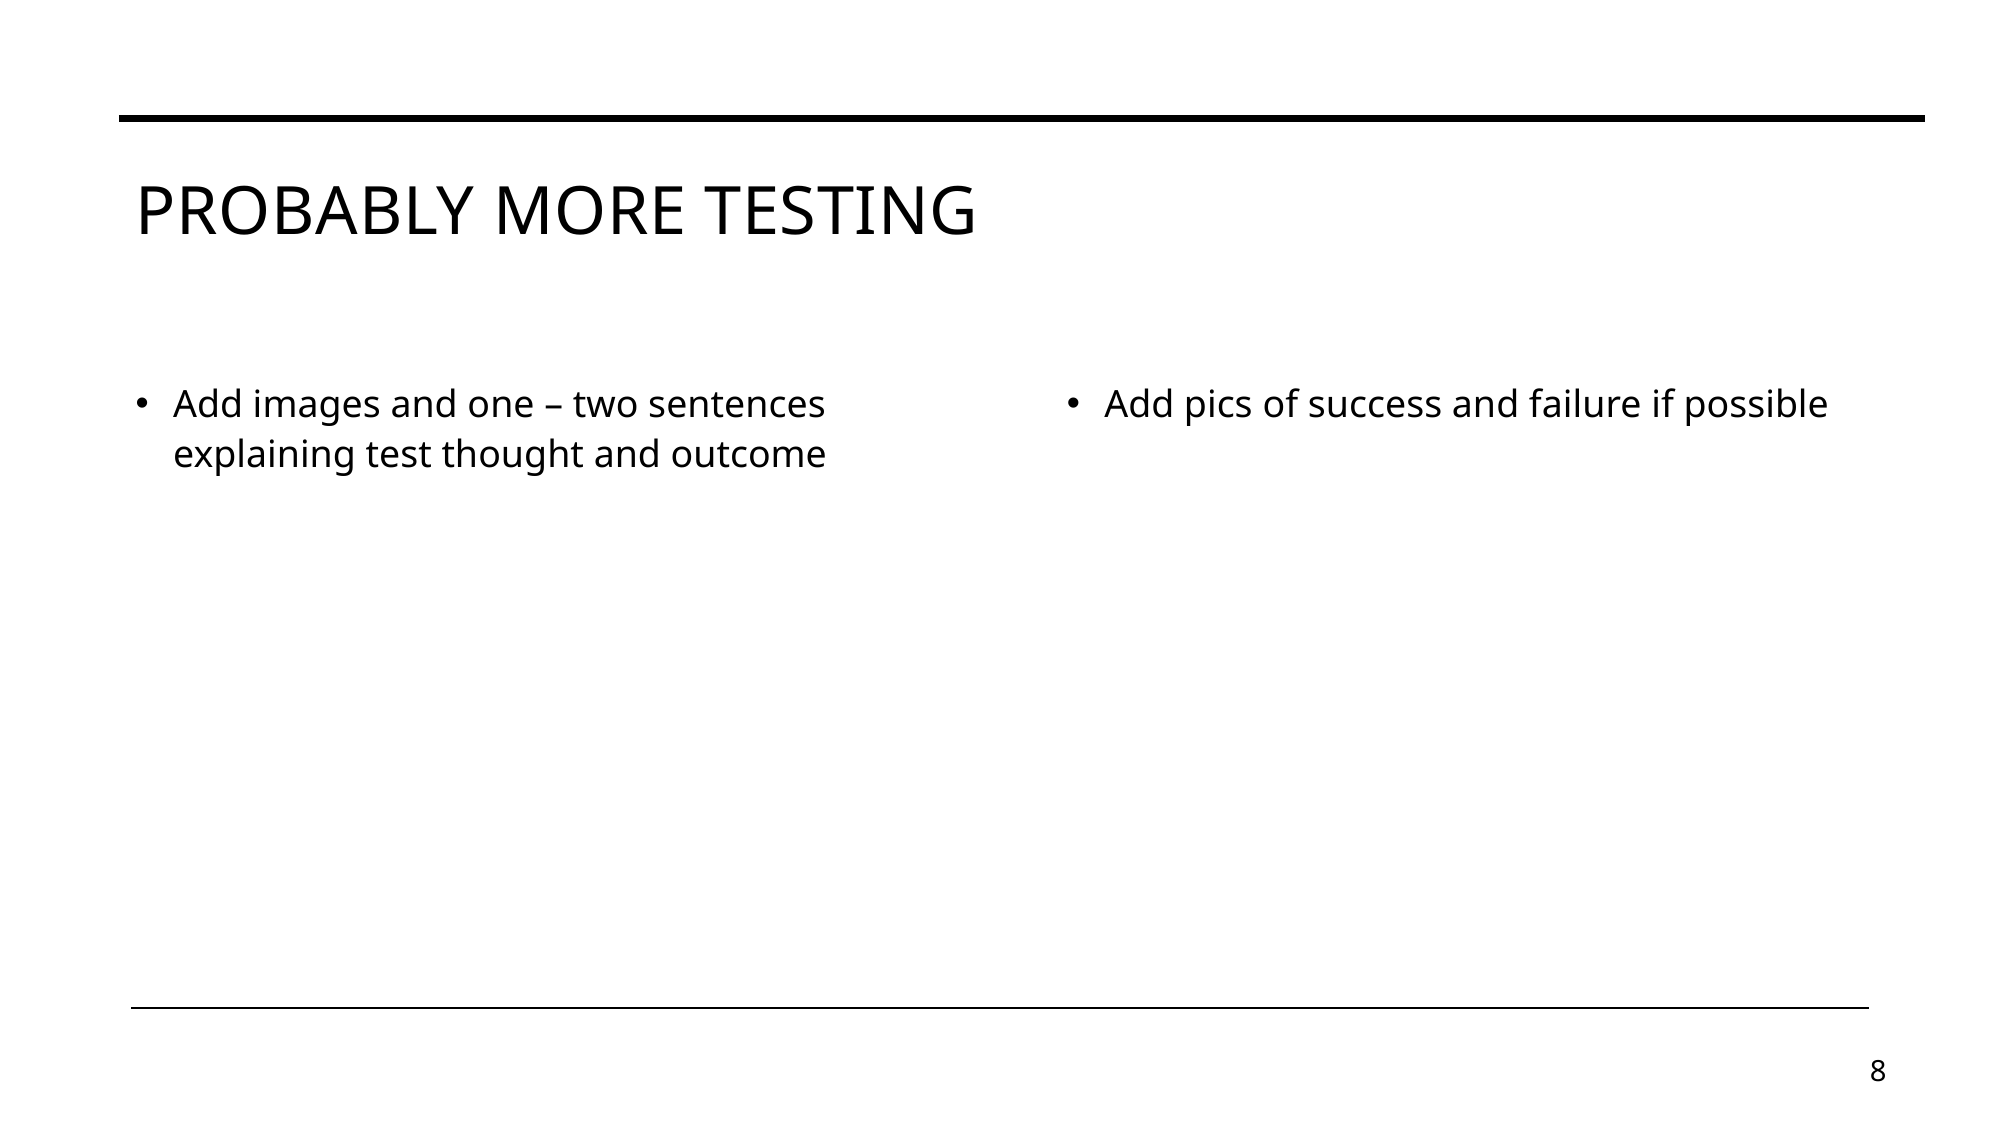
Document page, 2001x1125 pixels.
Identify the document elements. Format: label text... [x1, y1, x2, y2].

slide_number 8 [1791, 1042, 1902, 1103]
title Probably more testing [120, 160, 1931, 356]
list Add images and one – two sentences explaining test thought and outcome [120, 368, 949, 1063]
list Add pics of success and failure if possible [1051, 368, 1925, 1063]
